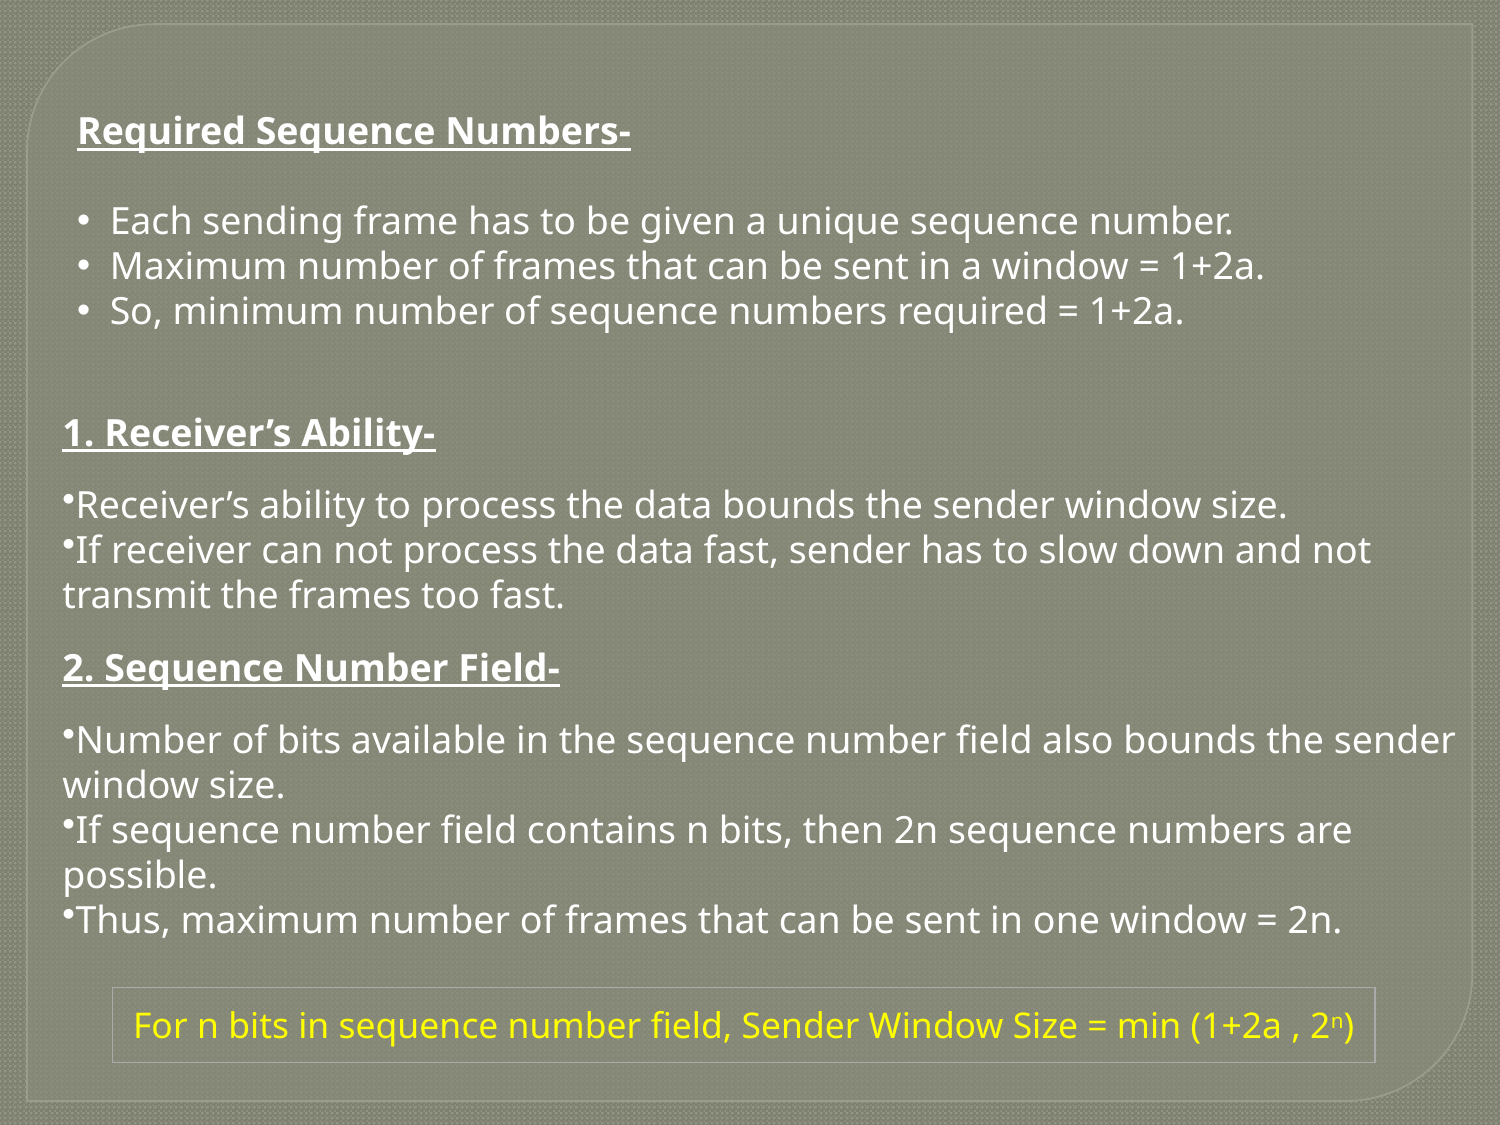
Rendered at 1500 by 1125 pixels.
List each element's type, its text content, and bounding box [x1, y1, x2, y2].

text_box Required Sequence Numbers- Each sending frame has to be given a unique sequence number. Maximum number of frames that can be sent in a window = 1+2a. So, minimum number of sequence numbers required = 1+2a. [62, 99, 1413, 340]
text_box 1. Receiver’s Ability- Receiver’s ability to process the data bounds the sender window size. If receiver can not process the data fast, sender has to slow down and not transmit the frames too fast. 2. Sequence Number Field- Number of bits available in the sequence number field also bounds the sender window size. If sequence number field contains n bits, then 2n sequence numbers are possible. Thus, maximum number of frames that can be sent in one window = 2n. [62, 402, 1463, 981]
table_header For n bits in sequence number field, Sender Window Size = min (1+2a , 2n) [113, 988, 1374, 1062]
